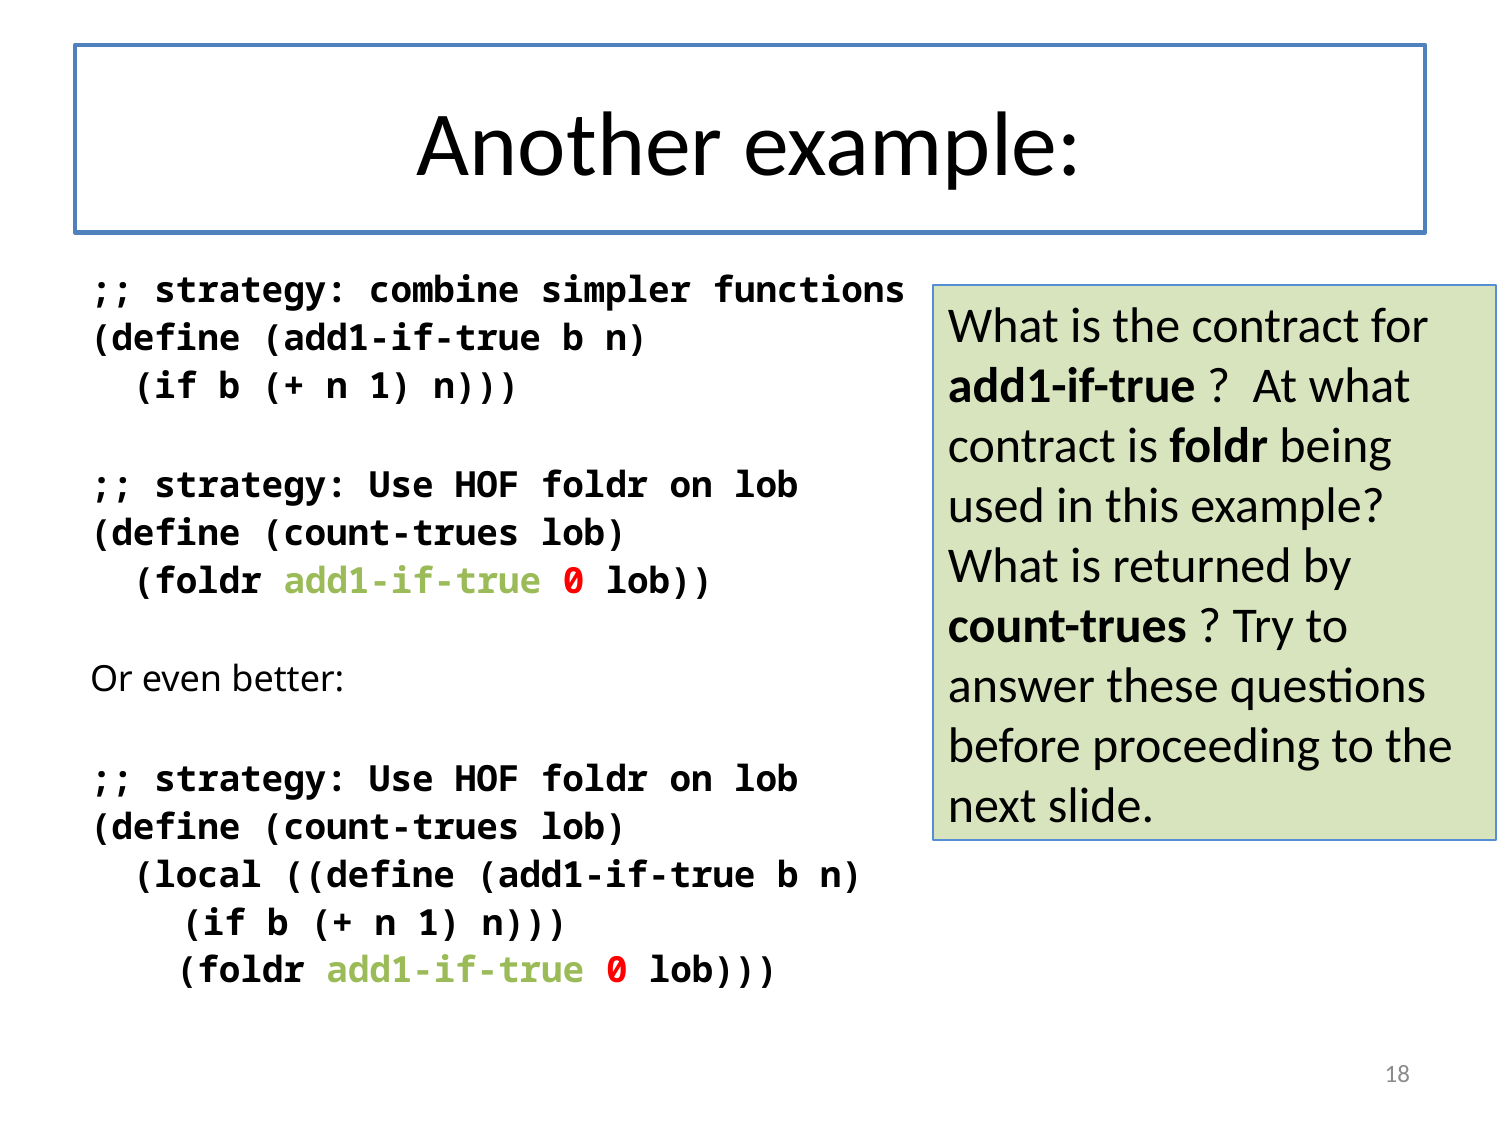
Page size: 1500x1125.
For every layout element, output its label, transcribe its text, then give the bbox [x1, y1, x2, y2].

text_box What is the contract for add1-if-true ? At what contract is foldr being used in this example? What is returned by count-trues ? Try to answer these questions before proceeding to the next slide. [933, 285, 1496, 840]
list ;; strategy: combine simpler functions (define (add1-if-true b n) (if b (+ n 1) n))) ;; strategy: Use HOF foldr on lob (define (count-trues lob) (foldr add1-if-true 0 lob)) Or even better: ;; strategy: Use HOF foldr on lob (define (count-trues lob) (local ((define (add1-if-true b n) (if b (+ n 1) n))) (foldr add1-if-true 0 lob))) [75, 262, 1425, 1005]
slide_number 18 [1074, 1042, 1425, 1103]
title Another example: [73, 43, 1427, 235]
